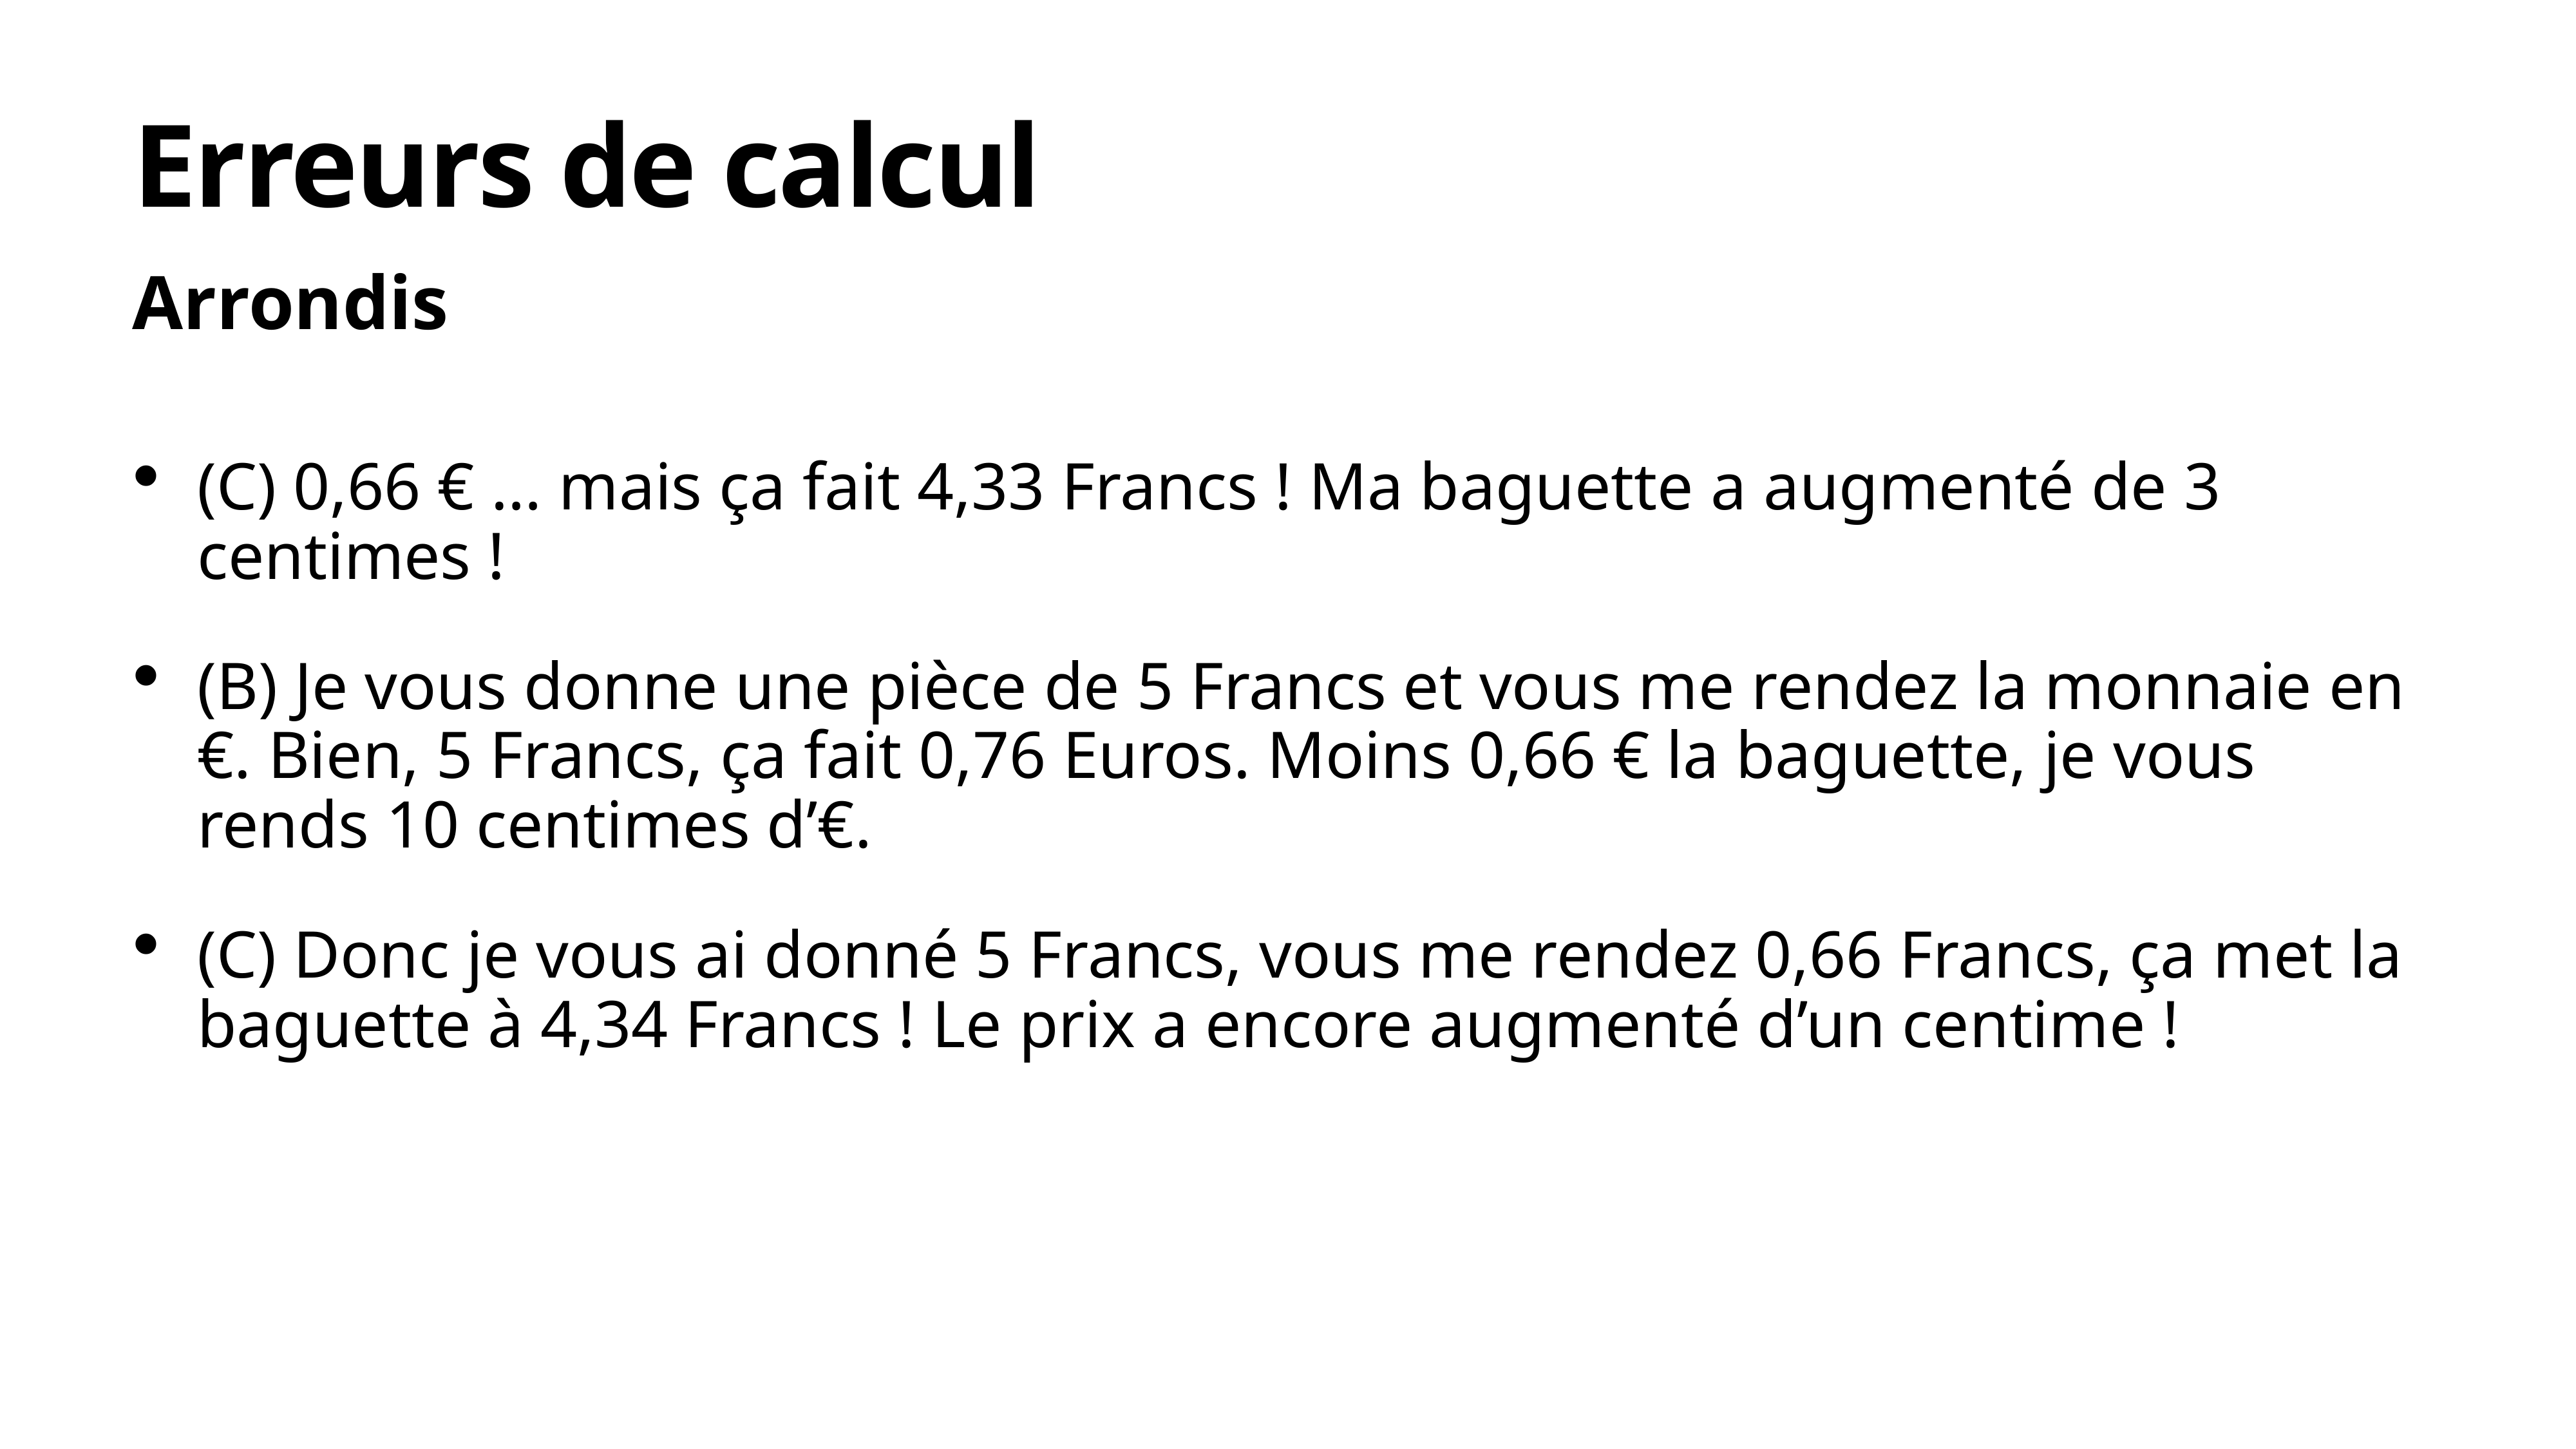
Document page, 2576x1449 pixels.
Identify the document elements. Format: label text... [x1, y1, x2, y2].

list Arrondis [127, 250, 2449, 350]
list (C) 0,66 € … mais ça fait 4,33 Francs ! Ma baguette a augmenté de 3 centimes ! (B) Je vous donne une pièce de 5 Francs et vous me rendez la monnaie en €. Bien, 5 Francs, ça fait 0,76 Euros. Moins 0,66 € la baguette, je vous rends 10 centimes d’€. (C) Donc je vous ai donné 5 Francs, vous me rendez 0,66 Francs, ça met la baguette à 4,34 Francs ! Le prix a encore augmenté d’un centime ! [127, 448, 2449, 1321]
title Erreurs de calcul [127, 113, 2449, 250]
